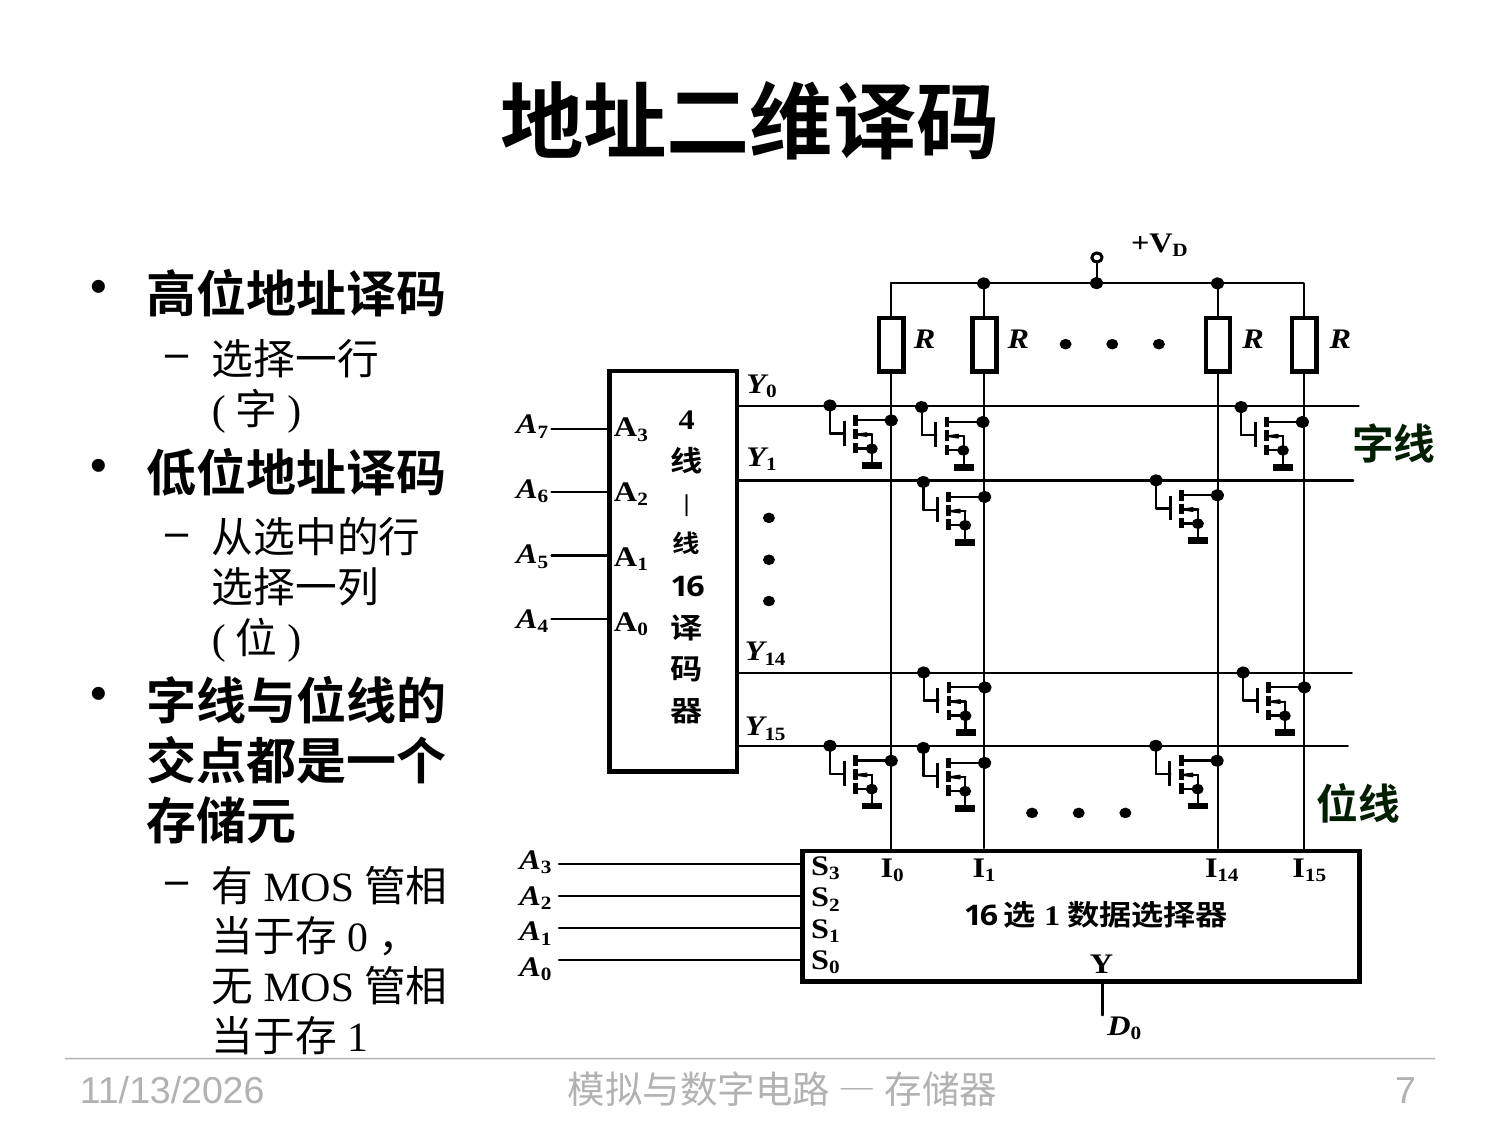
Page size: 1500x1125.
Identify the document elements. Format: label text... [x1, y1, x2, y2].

text_box 字线 [1378, 417, 1437, 468]
footer 模拟与数字电路 — 存储器 [359, 1058, 1205, 1125]
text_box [501, 219, 1374, 1049]
slide_number 7 [1230, 1058, 1431, 1125]
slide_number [64, 1058, 348, 1125]
text_box 位线 [1378, 778, 1401, 829]
title 地址二维译码 [75, 24, 1425, 213]
list 高位地址译码 选择一行(字) 低位地址译码 从选中的行选择一列(位) 字线与位线的交点都是一个存储元 有MOS管相当于存0，无MOS管相当于存1 [75, 255, 473, 1047]
